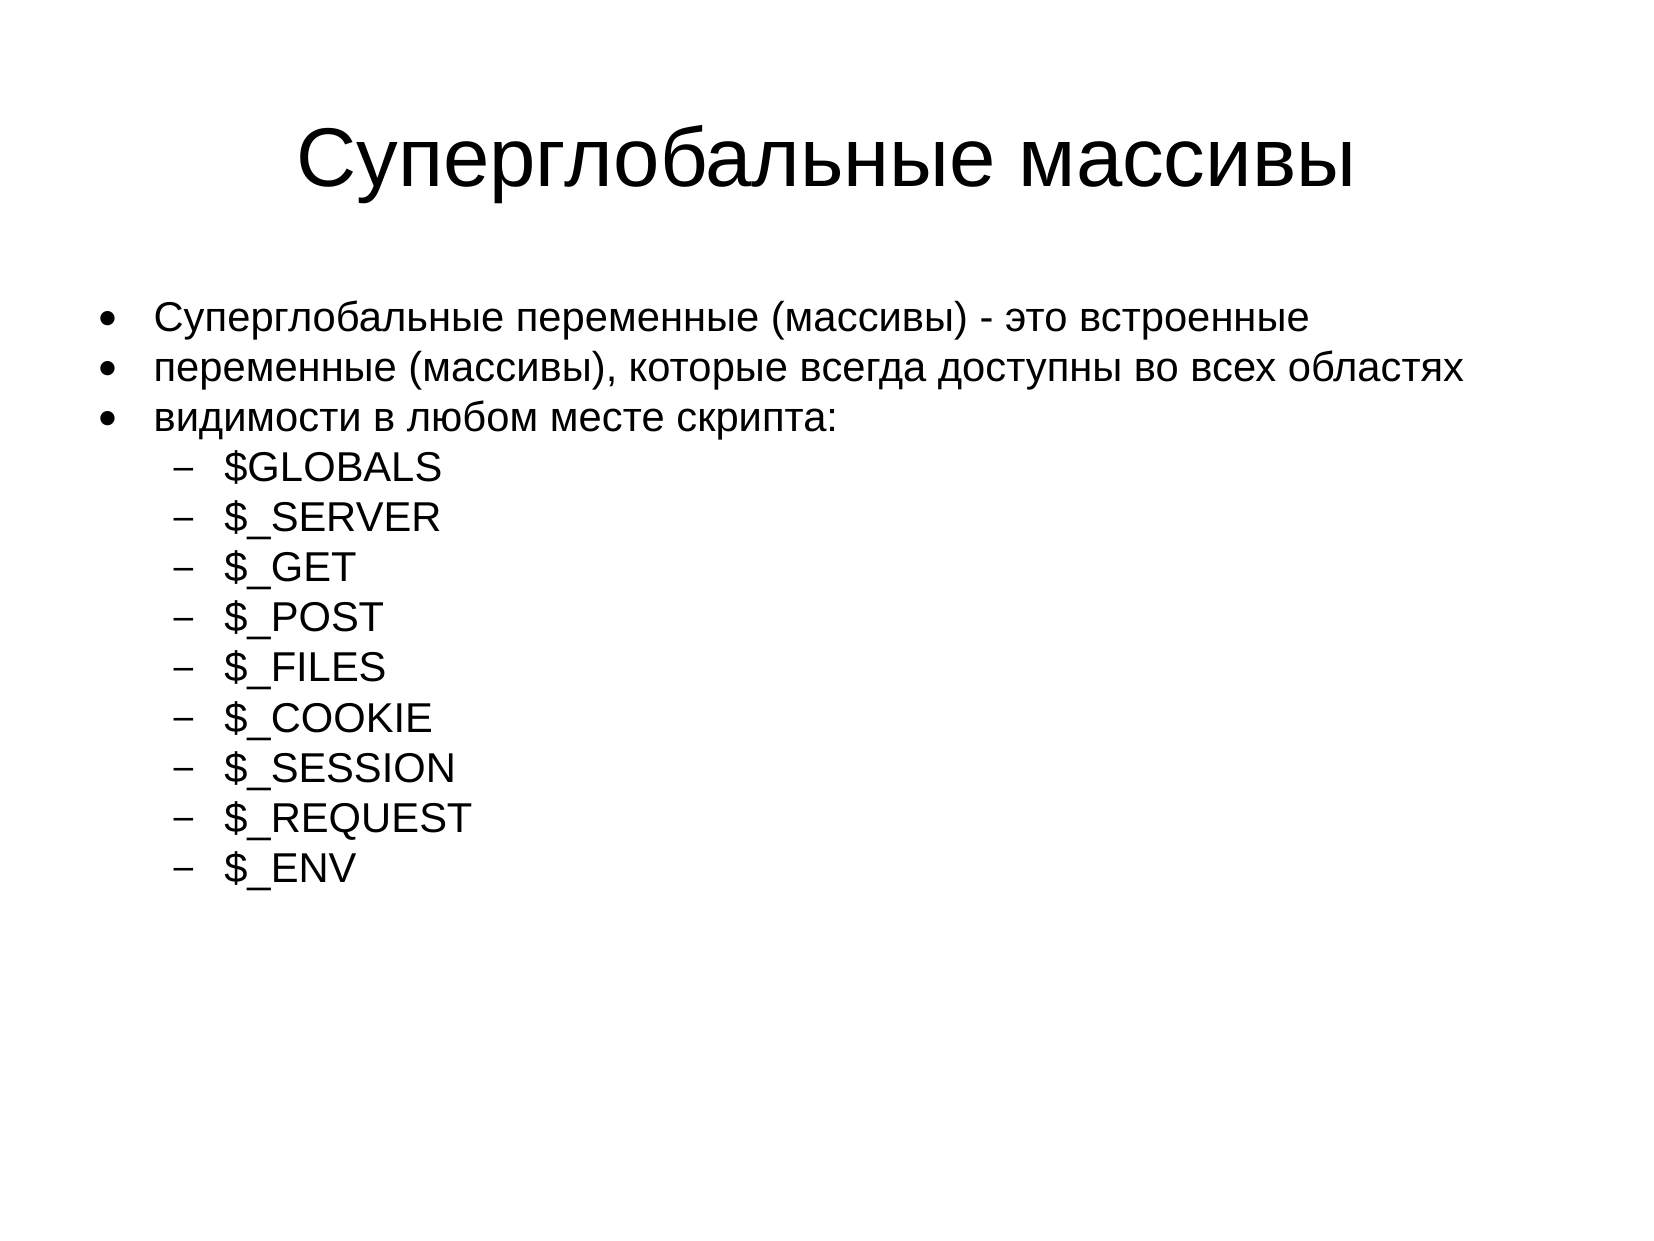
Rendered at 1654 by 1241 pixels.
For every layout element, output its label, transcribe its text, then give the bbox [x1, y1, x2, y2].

text_box Суперглобальные переменные (массивы) - это встроенные переменные (массивы), которые всегда доступны во всех областях видимости в любом месте скрипта: $GLOBALS $_SERVER $_GET $_POST $_FILES $_COOKIE $_SESSION $_REQUEST $_ENV [82, 290, 1571, 1009]
text_box Суперглобальные массивы [82, 49, 1571, 257]
